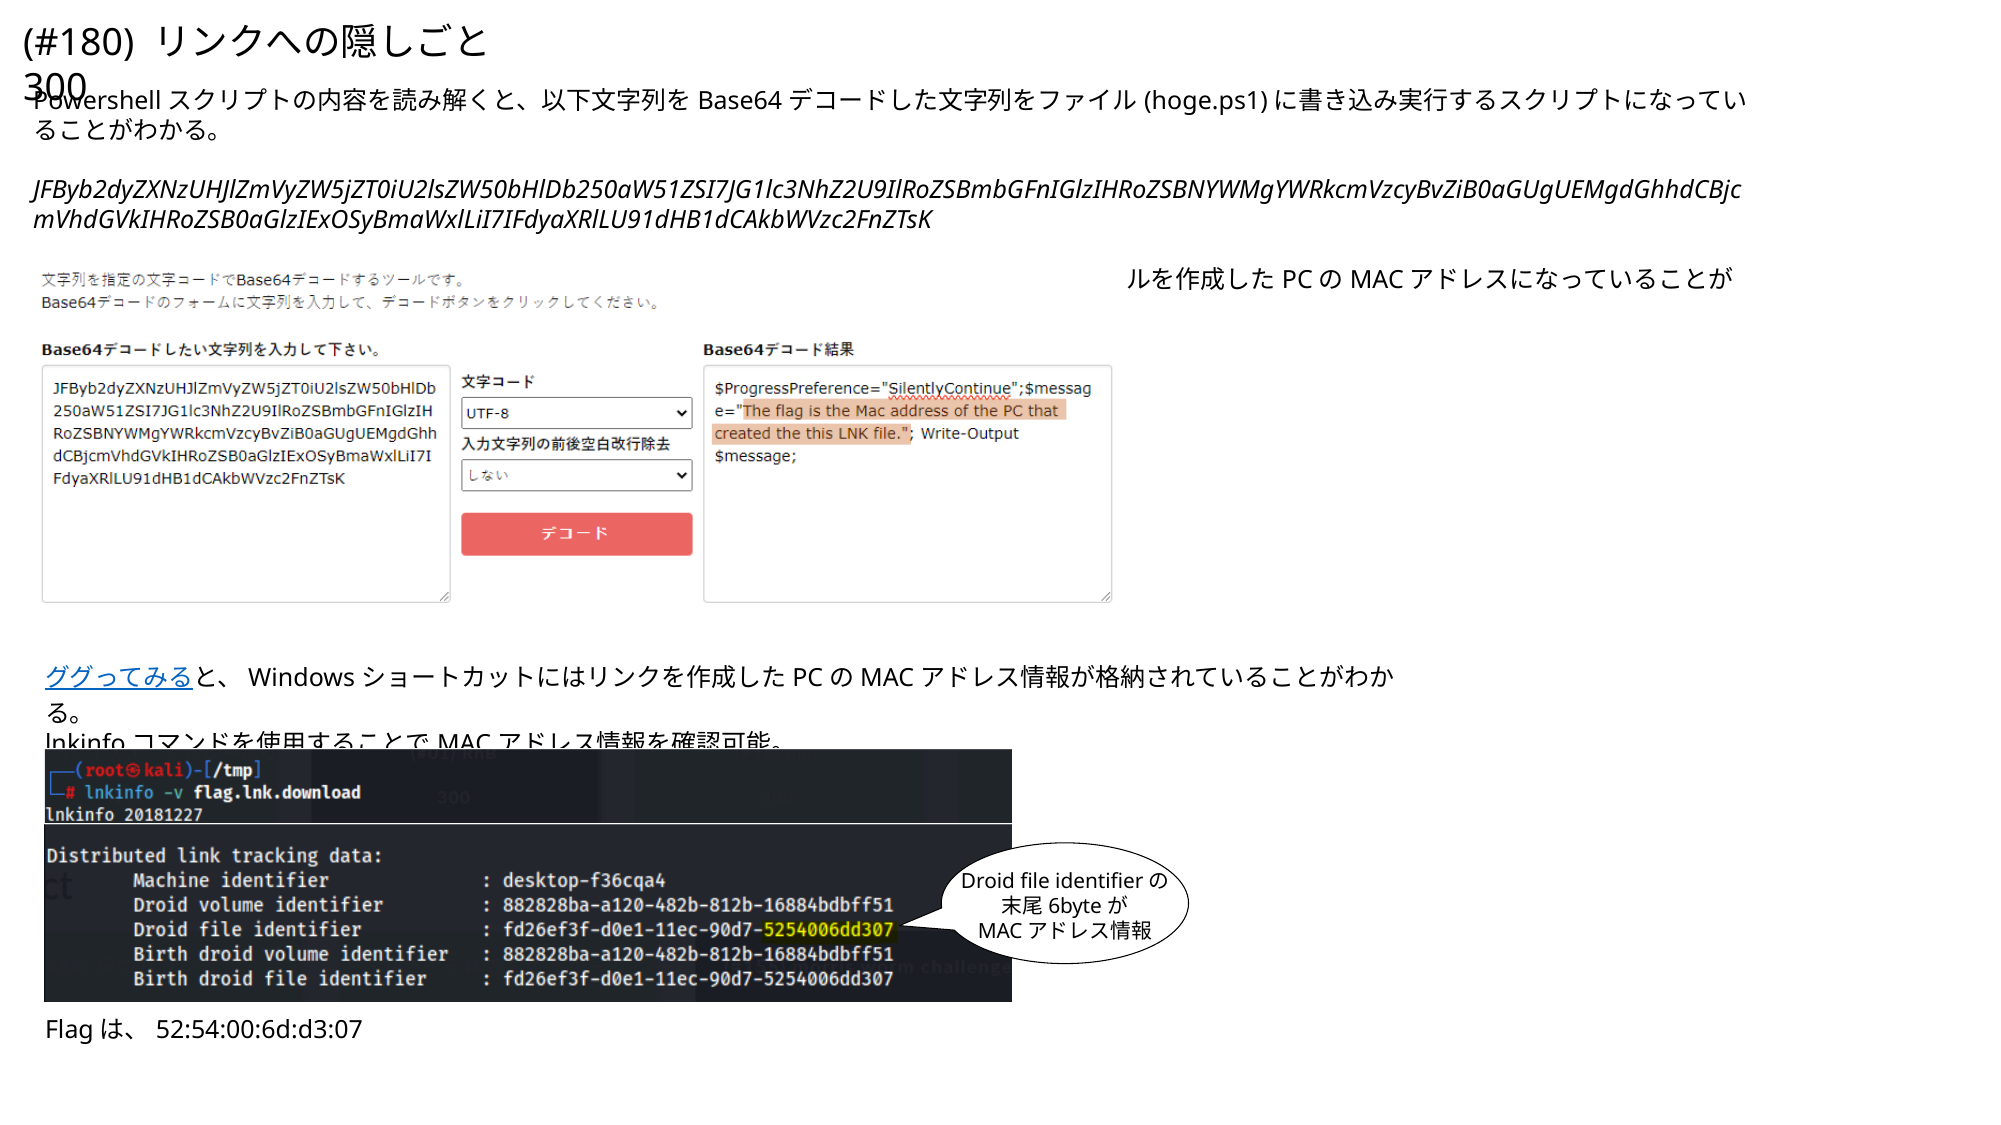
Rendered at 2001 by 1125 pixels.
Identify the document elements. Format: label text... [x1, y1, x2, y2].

text_box Flagは、52:54:00:6d:d3:07 [30, 1005, 1412, 1051]
text_box (#180) リンクへの隠しごと 300 [8, 10, 548, 116]
picture [30, 265, 1123, 619]
text_box Powershellスクリプトの内容を読み解くと、以下文字列をBase64デコードした文字列をファイル(hoge.ps1)に書き込み実行するスクリプトになっていることがわかる。 JFByb2dyZXNzUHJlZmVyZW5jZT0iU2lsZW50bHlDb250aW51ZSI7JG1lc3NhZ2U9IlRoZSBmbGFnIGlzIHRoZSBNYWMgYWRkcmVzcyBvZiB0aGUgUEMgdGhhdCBjcmVhdGVkIHRoZSB0aGlzIExOSyBmaWxlLiI7IFdyaXRlLU91dHB1dCAkbWVzc2FnZTsK 上記文字列をBase64デコードすると、以下文字列(オレンジ枠)になり、Flagがflag.lnkファイルを作成したPCのMACアドレスになっていることがわかる。 [18, 76, 1767, 332]
text_box ググってみると、Windowsショートカットにはリンクを作成したPCのMACアドレス情報が格納されていることがわかる。 lnkinfoコマンドを使用することでMACアドレス情報を確認可能。 [30, 653, 1412, 765]
picture [44, 748, 1012, 1002]
text_box Droid file identifierの 末尾6byteが MACアドレス情報 [1012, 841, 1190, 965]
